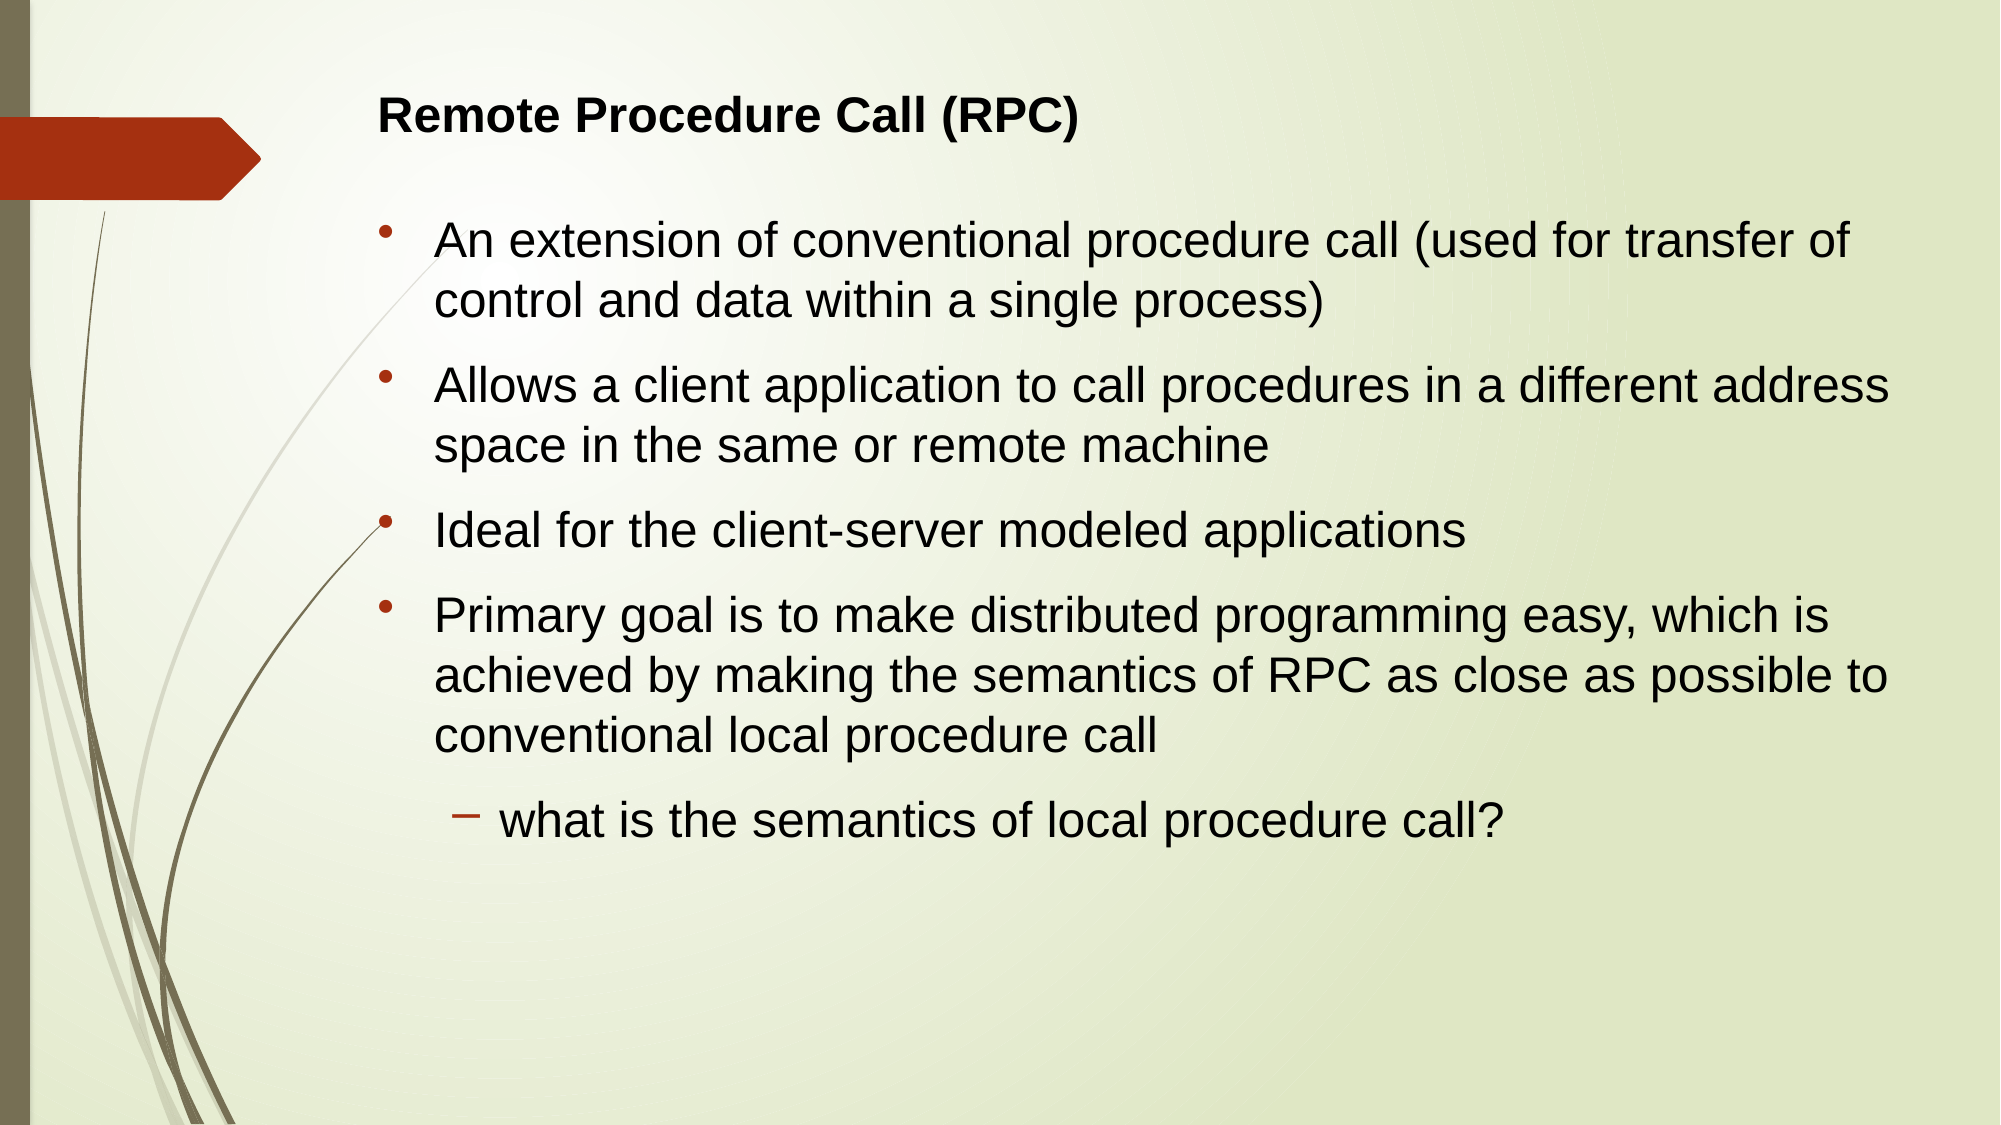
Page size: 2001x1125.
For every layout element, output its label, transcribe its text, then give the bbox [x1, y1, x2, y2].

title Remote Procedure Call (RPC) [362, 75, 1638, 163]
list An extension of conventional procedure call (used for transfer of control and data within a single process) Allows a client application to call procedures in a different address space in the same or remote machine Ideal for the client-server modeled applications Primary goal is to make distributed programming easy, which is achieved by making the semantics of RPC as close as possible to conventional local procedure call what is the semantics of local procedure call? [362, 200, 1957, 1062]
